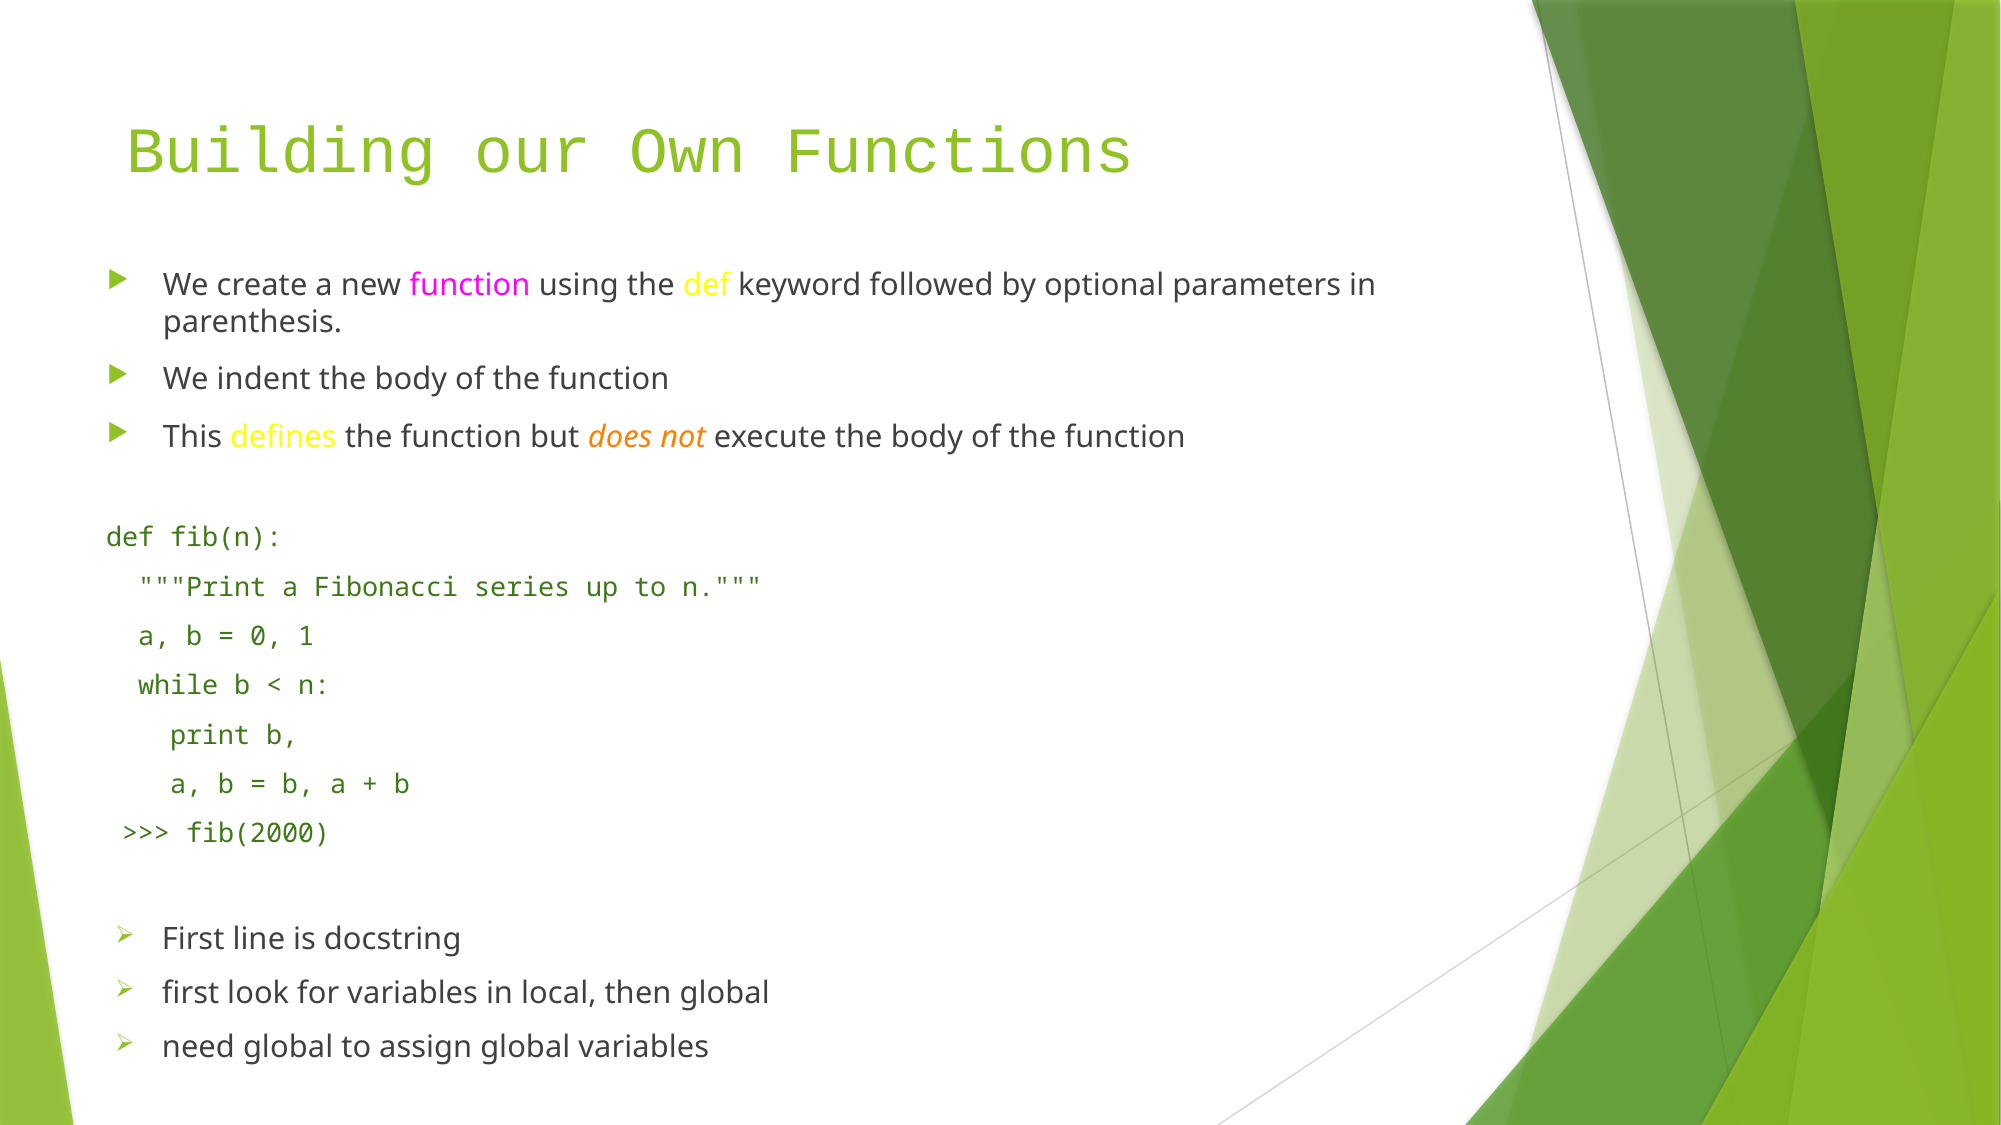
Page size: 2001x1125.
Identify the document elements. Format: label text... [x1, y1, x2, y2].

title Building our Own Functions [111, 99, 1522, 194]
list We create a new function using the def keyword followed by optional parameters in parenthesis. We indent the body of the function This defines the function but does not execute the body of the function def fib(n): """Print a Fibonacci series up to n.""" a, b = 0, 1 while b < n: print b, a, b = b, a + b >>> fib(2000) First line is docstring first look for variables in local, then global need global to assign global variables [26, 256, 1437, 1076]
